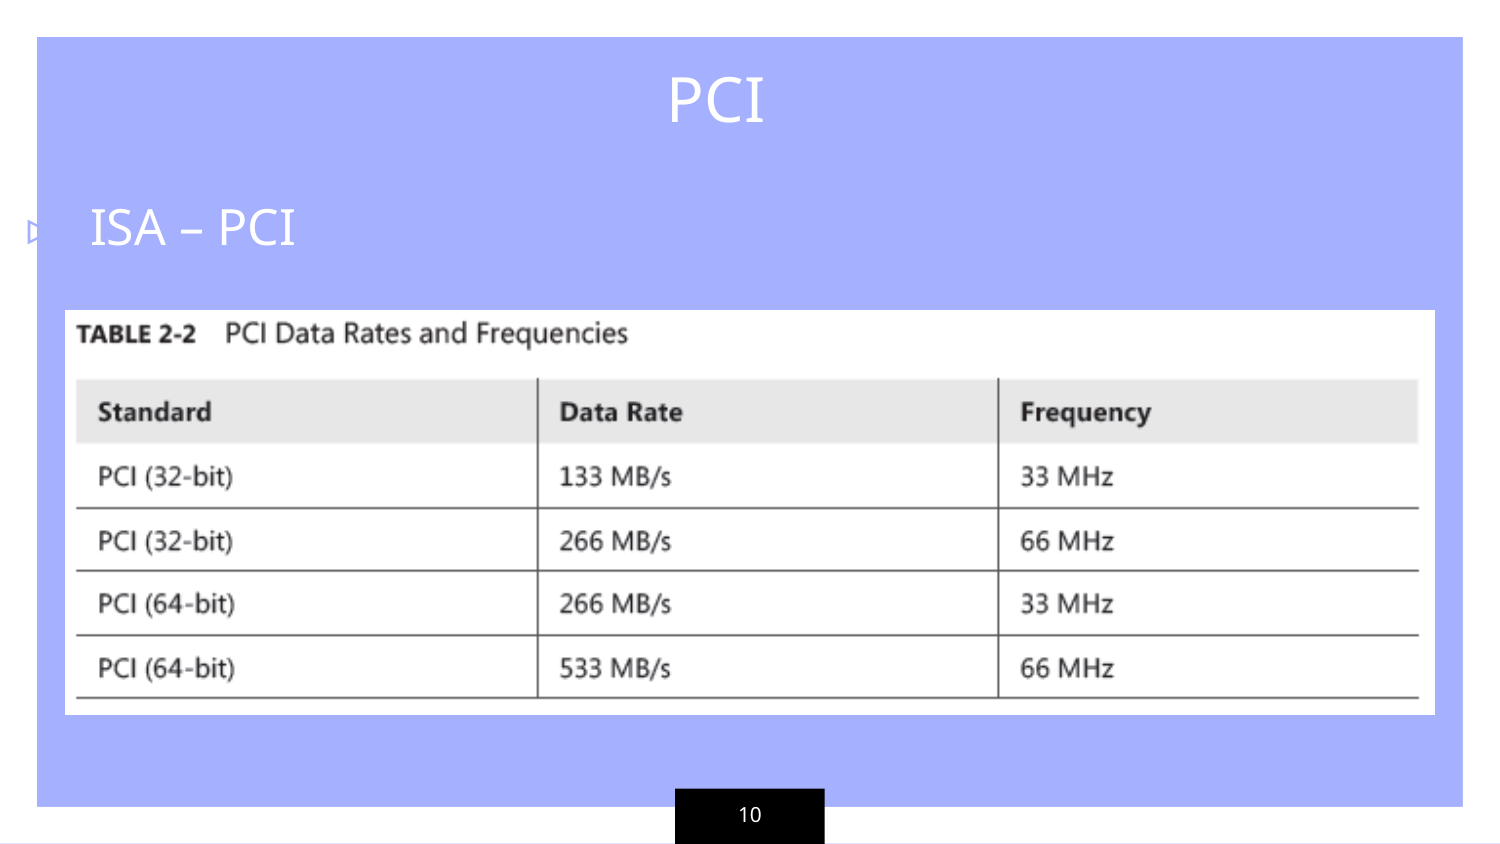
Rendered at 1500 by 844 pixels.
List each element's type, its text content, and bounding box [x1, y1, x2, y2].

picture [64, 309, 1436, 715]
list ISA – PCI [0, 180, 975, 844]
title PCI [294, 9, 1138, 151]
